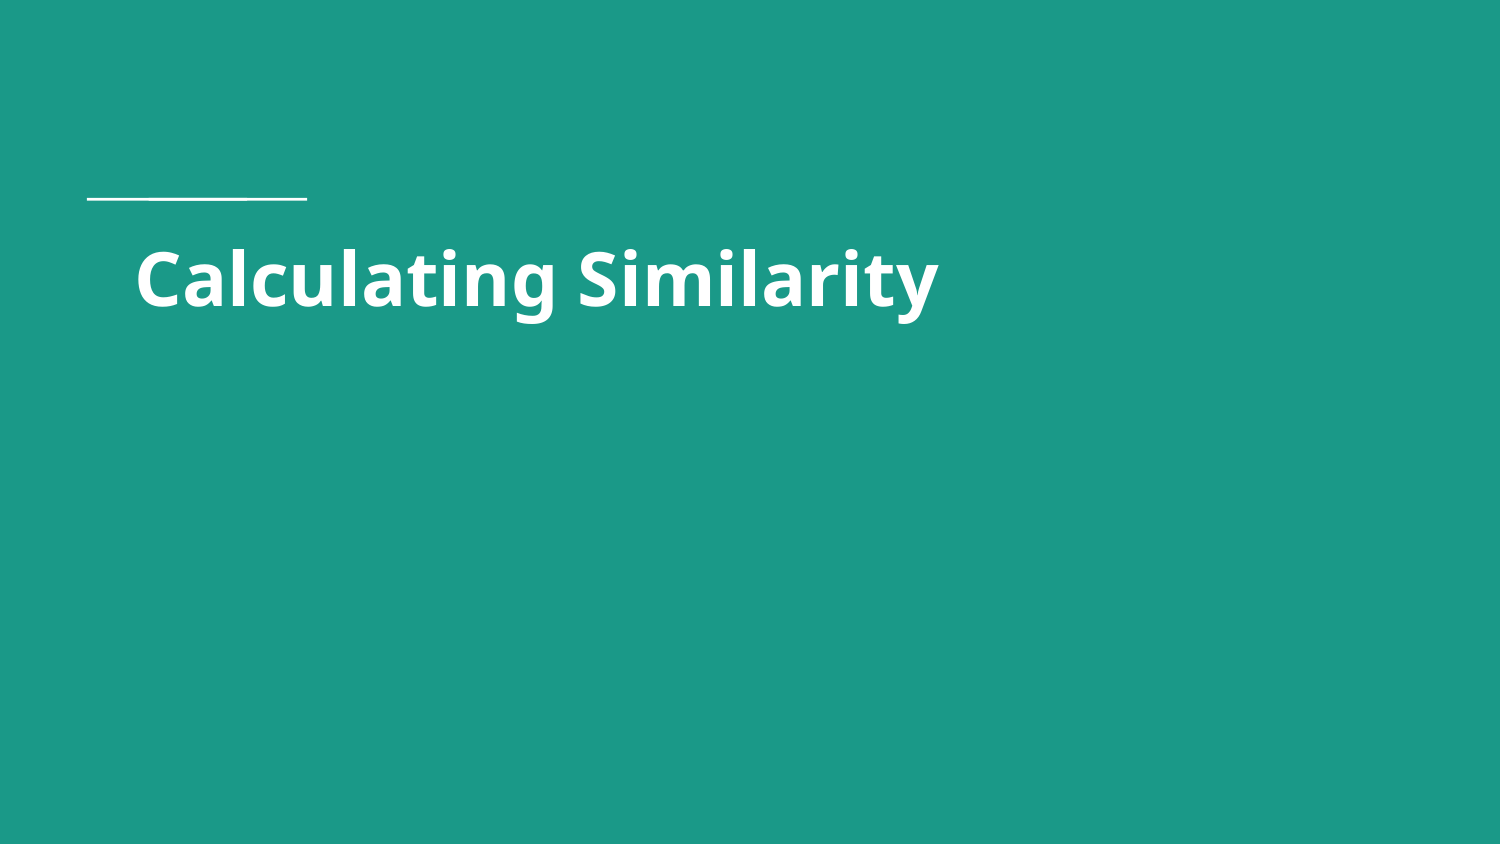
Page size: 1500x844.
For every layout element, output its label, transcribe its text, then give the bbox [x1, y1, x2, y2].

title Calculating Similarity [119, 216, 1381, 466]
